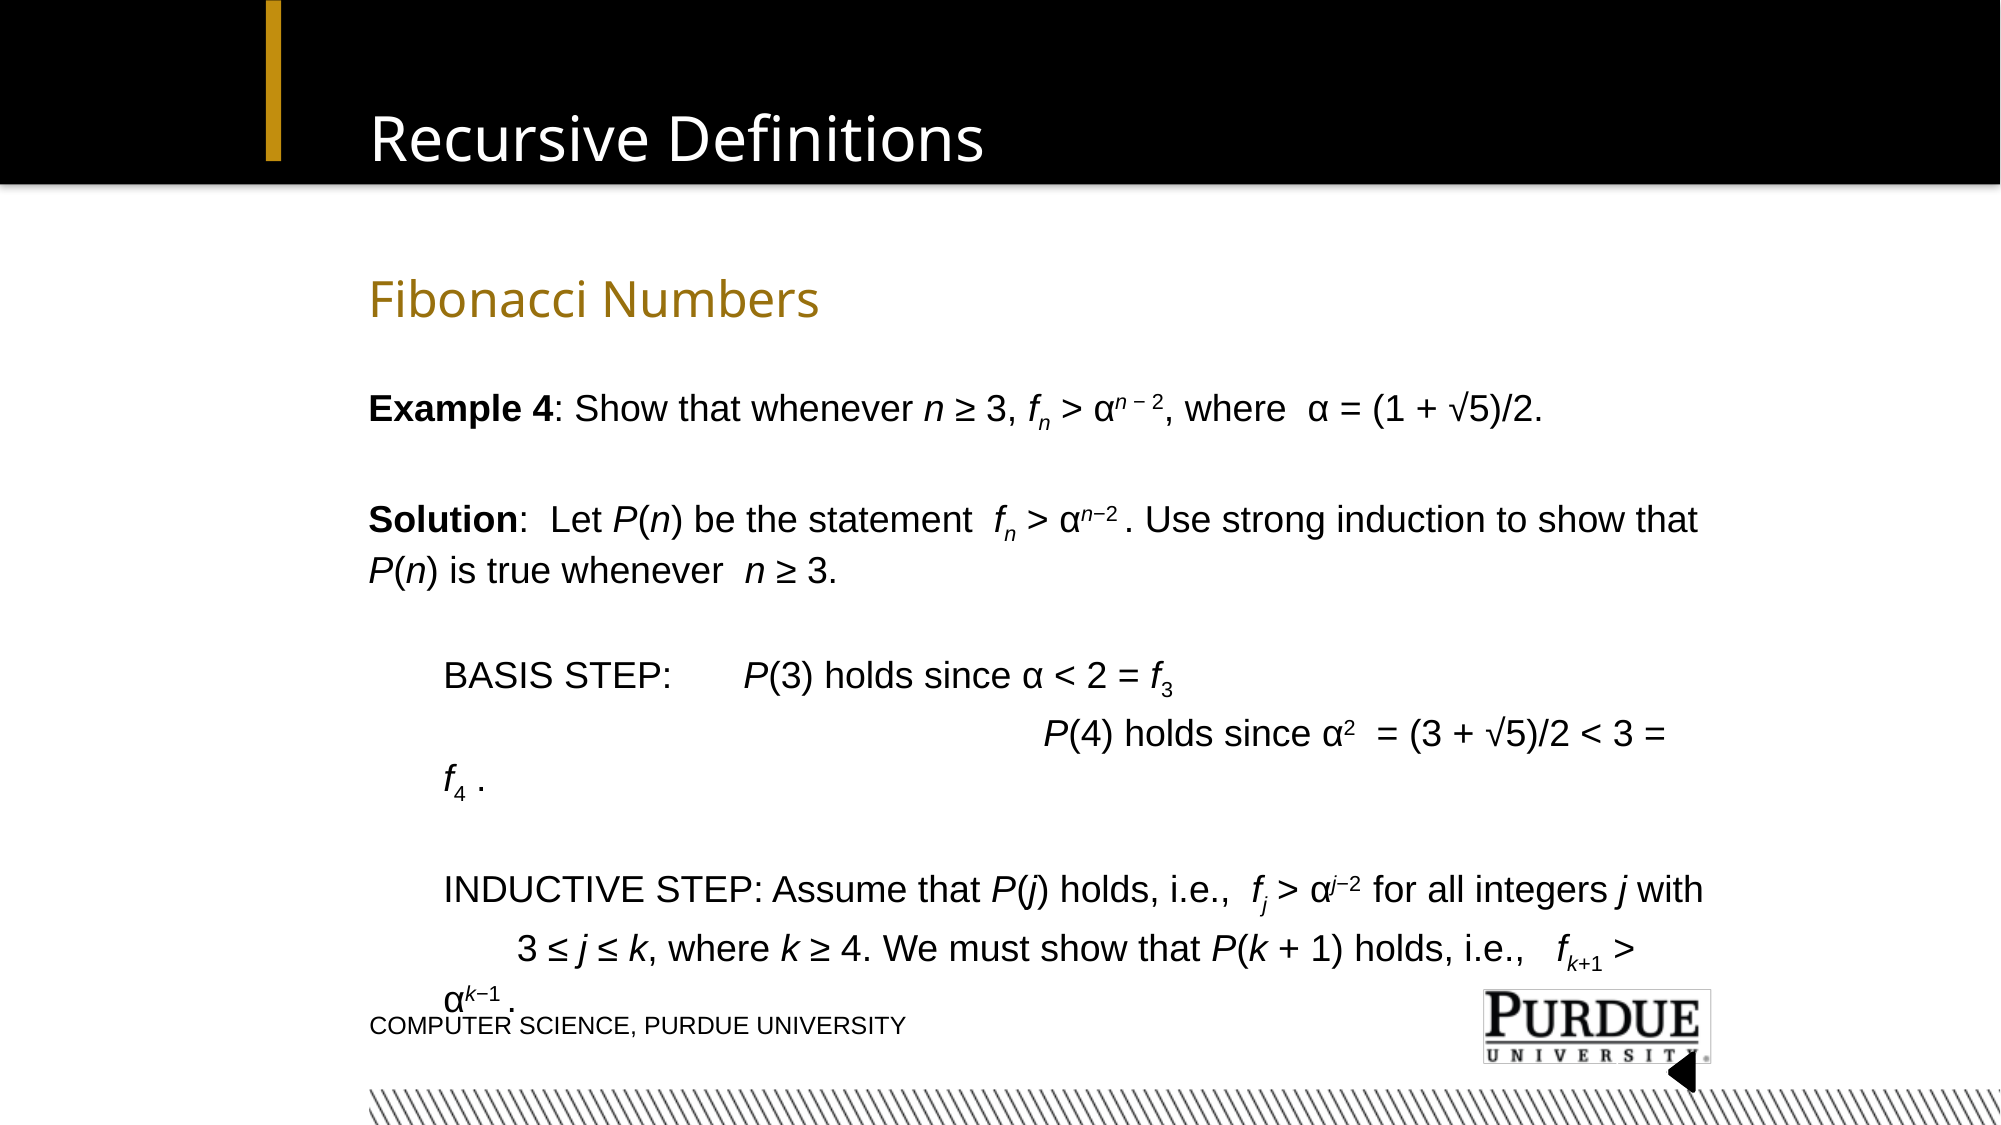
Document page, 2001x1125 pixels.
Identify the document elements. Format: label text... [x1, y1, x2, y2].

text_box −2 . [1666, 1051, 1696, 1093]
text_box Example 4: Show that whenever n ≥ 3, fn > αn − 2, where α = (1 + √5)/2. Solution: Let P(n) be the statement fn > αn−2 . Use strong induction to show that P(n) is true whenever n ≥ 3. BASIS STEP: P(3) holds since α < 2 = f3 P(4) holds since α2 = (3 + √5)/2 < 3 = f4 . INDUCTIVE STEP: Assume that P(j) holds, i.e., fj > αj−2 for all integers j with 3 ≤ j ≤ k, where k ≥ 4. We must show that P(k + 1) holds, i.e., fk+1 > αk−1 . [368, 383, 1719, 1125]
list Fibonacci Numbers [368, 267, 1704, 337]
title Recursive Definitions [369, 98, 1704, 186]
